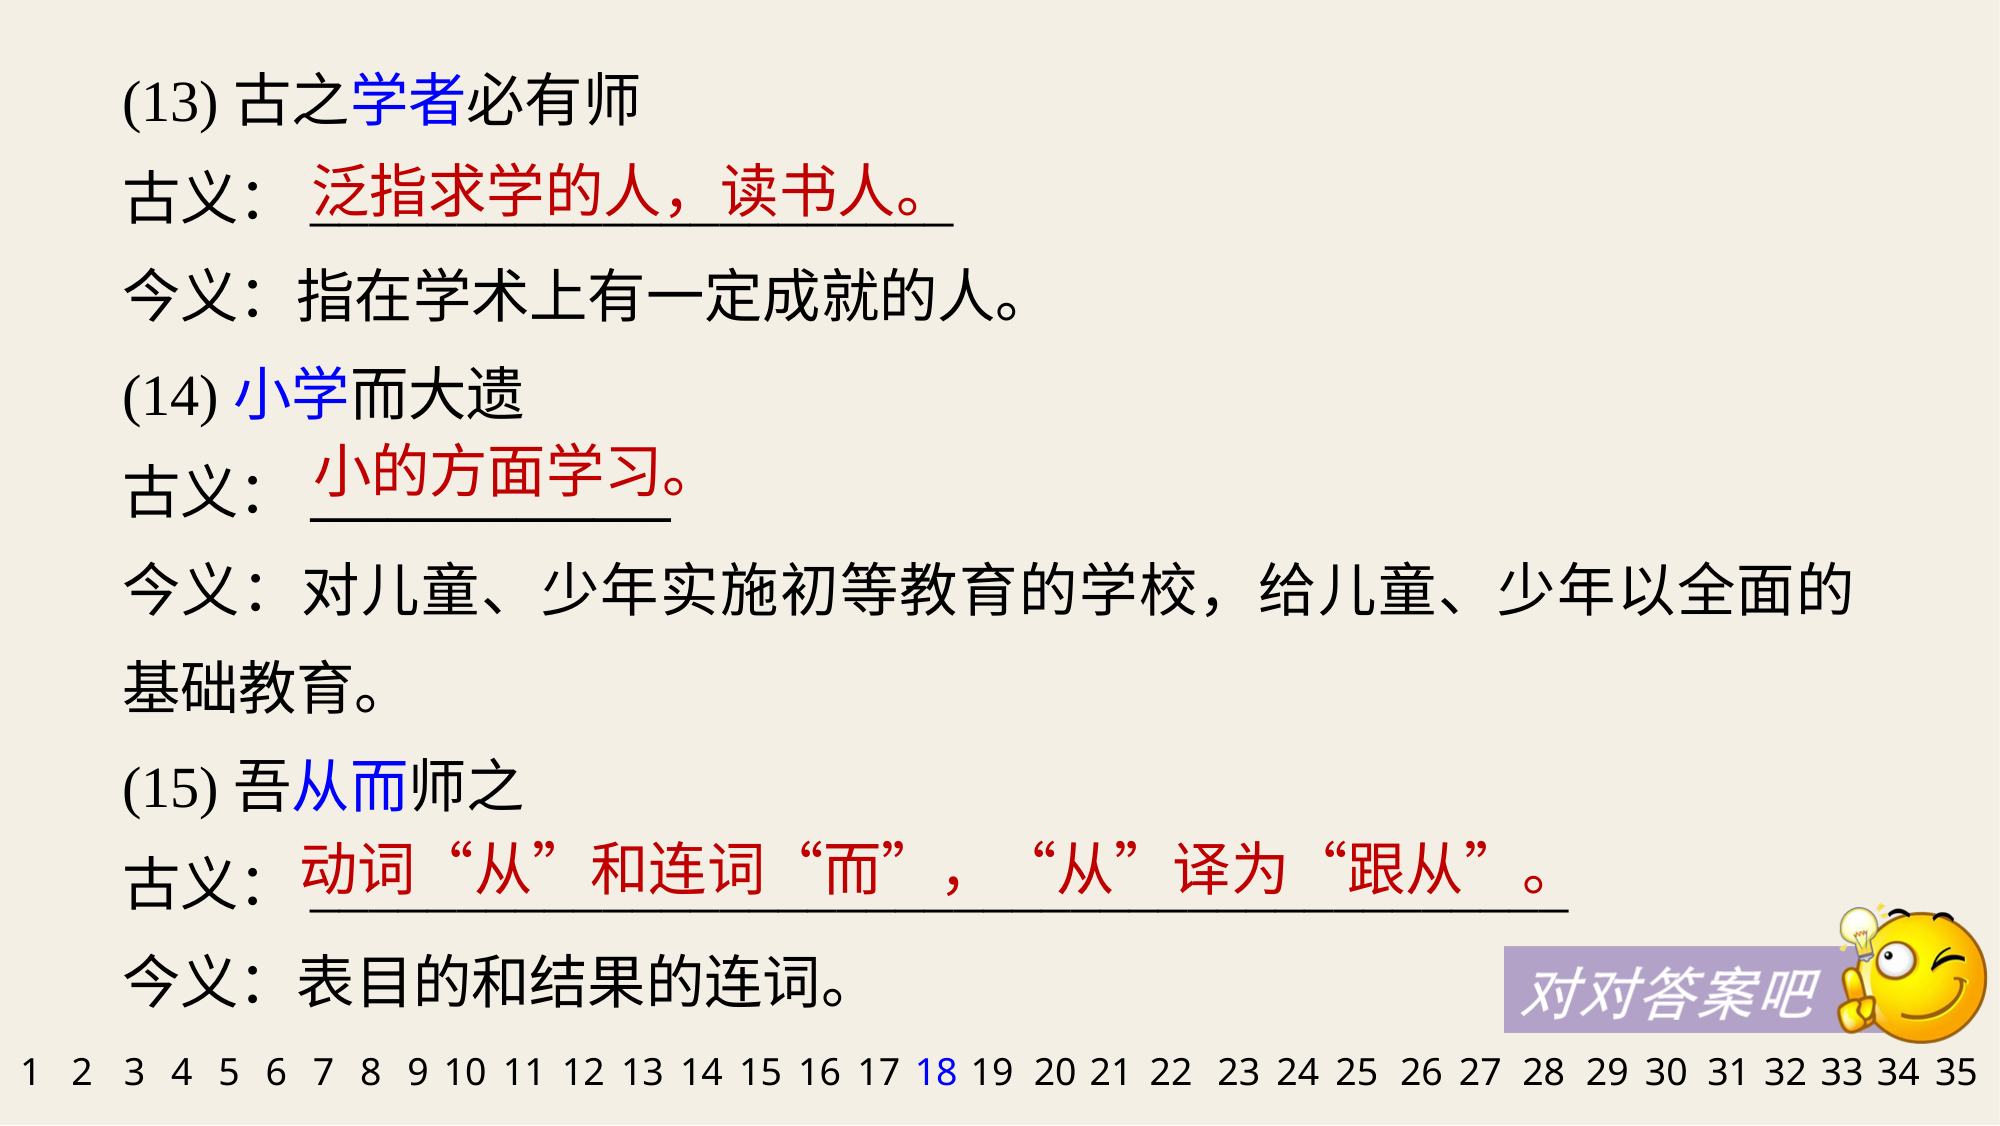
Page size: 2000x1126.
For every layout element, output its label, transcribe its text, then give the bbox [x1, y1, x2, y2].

text_box 25 [1324, 1023, 1390, 1118]
text_box 14 [669, 1023, 728, 1118]
text_box 34 [1865, 1067, 1923, 1118]
text_box 9 [385, 1023, 432, 1118]
text_box 30 [1634, 1067, 1699, 1118]
text_box 6 [262, 1023, 291, 1118]
text_box 23 [1206, 1023, 1265, 1118]
text_box 7 [291, 1023, 338, 1118]
text_box 19 [959, 1023, 1022, 1118]
text_box 31 [1699, 1067, 1753, 1118]
text_box 26 [1390, 1023, 1447, 1118]
text_box 22 [1138, 1023, 1204, 1118]
text_box 35 [1923, 1066, 1989, 1118]
text_box 8 [338, 1023, 385, 1118]
text_box 33 [1809, 1067, 1865, 1118]
text_box 32 [1753, 1067, 1809, 1118]
text_box 泛指求学的人，读书人。 [291, 102, 917, 234]
text_box 小的方面学习。 [293, 382, 776, 514]
text_box 3 [102, 1023, 149, 1118]
text_box 24 [1265, 1023, 1324, 1118]
text_box (13)古之学者必有师 古义：______________________ 今义：指在学术上有一定成就的人。 (14)小学而大遗 古义：______________ 今义：对儿童、少年实施初等教育的学校，给儿童、少年以全面的基础教育。 (15)吾从而师之 古义：___________________________________________ 今义：表目的和结果的连词。 [102, 25, 1876, 1025]
text_box 17 [846, 1023, 912, 1118]
text_box 5 [196, 1023, 262, 1118]
text_box 16 [787, 1023, 846, 1118]
text_box 动词“从”和连词“而”，“从”译为“跟从”。 [279, 787, 1640, 912]
text_box 1 [0, 1023, 49, 1118]
text_box 27 [1447, 1023, 1511, 1118]
text_box 2 [49, 1023, 102, 1118]
text_box 28 [1511, 1067, 1574, 1118]
text_box 18 [912, 1023, 959, 1118]
picture [1483, 902, 1988, 1059]
text_box 20 [1022, 1023, 1088, 1118]
text_box 4 [149, 1023, 196, 1118]
text_box 10 [432, 1023, 491, 1118]
text_box 13 [616, 1023, 669, 1118]
text_box 15 [728, 1023, 787, 1118]
text_box 29 [1574, 1067, 1634, 1118]
text_box 12 [550, 1023, 616, 1118]
text_box 21 [1088, 1023, 1138, 1118]
text_box 11 [491, 1023, 550, 1118]
